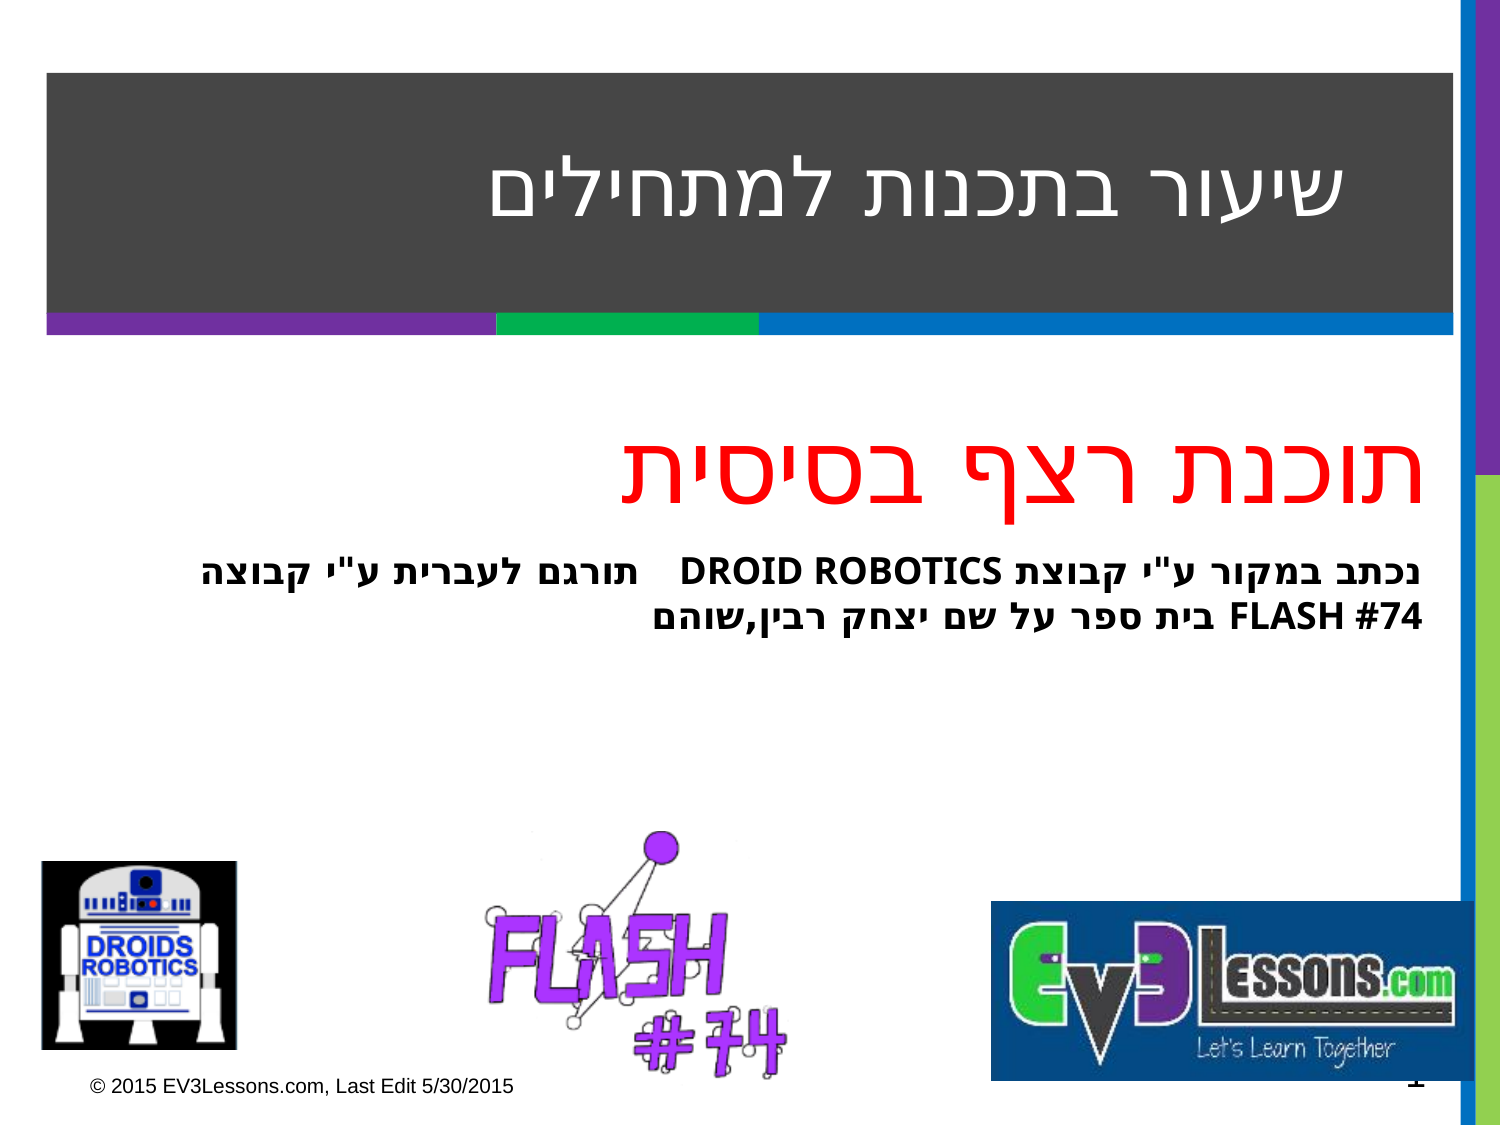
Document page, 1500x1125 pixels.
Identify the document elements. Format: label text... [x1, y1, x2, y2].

picture [990, 900, 1474, 1081]
slide_number 1 [1390, 1042, 1500, 1103]
title תוכנת רצף בסיסית [19, 353, 1446, 532]
picture [462, 831, 790, 1087]
picture [40, 861, 240, 1051]
subtitle נכתב במקור ע"י קבוצת DROID ROBOTICS תורגם לעברית ע"י קבוצה FLASH #74 בית ספר על שם יצחק רבין,שוהם [165, 539, 1438, 728]
text_box שיעור בתכנות למתחילים [90, 126, 1363, 241]
footer © 2015 EV3Lessons.com, Last Edit 5/30/2015 [75, 1065, 638, 1112]
